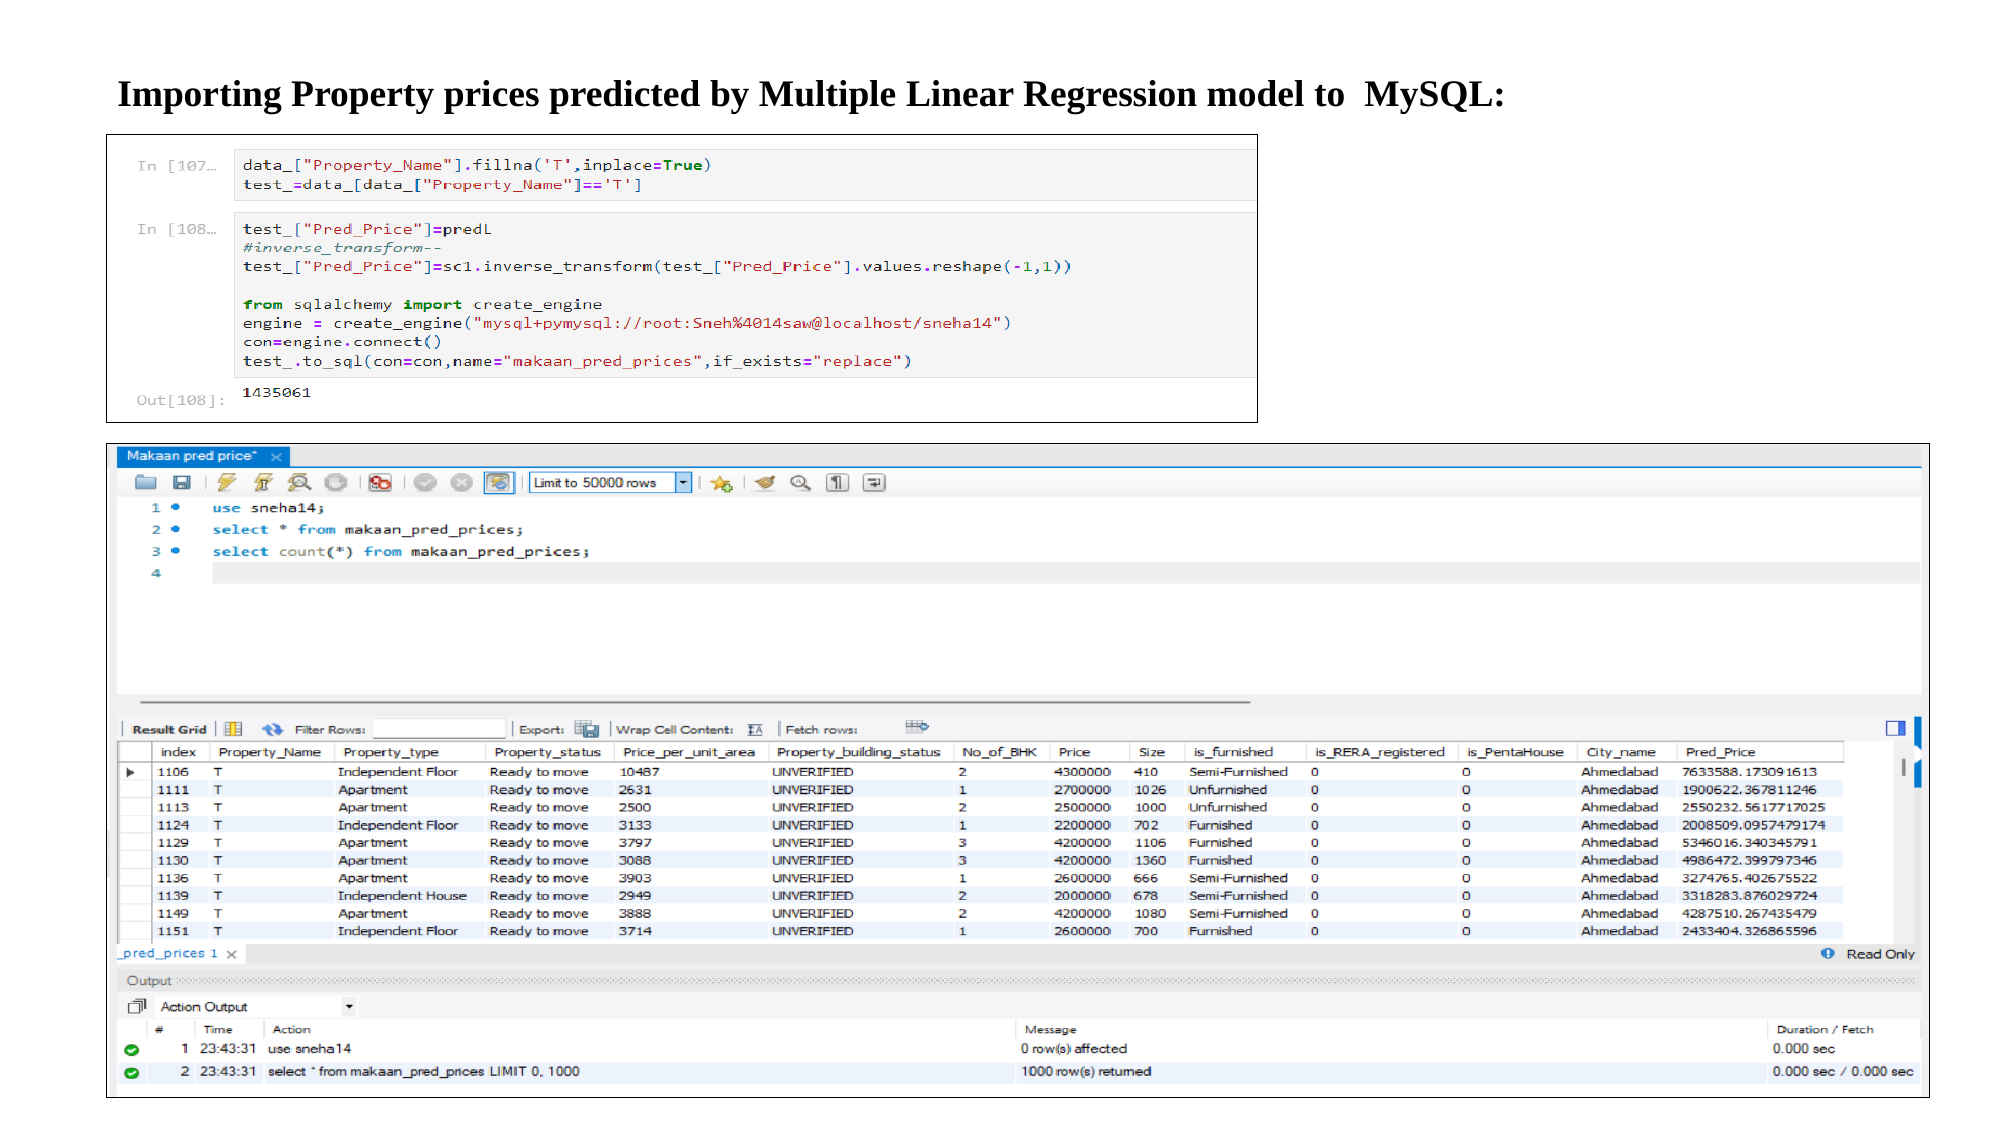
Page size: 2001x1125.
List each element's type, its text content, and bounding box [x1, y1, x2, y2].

title Importing Property prices predicted by Multiple Linear Regression model to MySQL: [92, 0, 1547, 185]
picture [106, 443, 1930, 1098]
picture [106, 134, 1258, 423]
